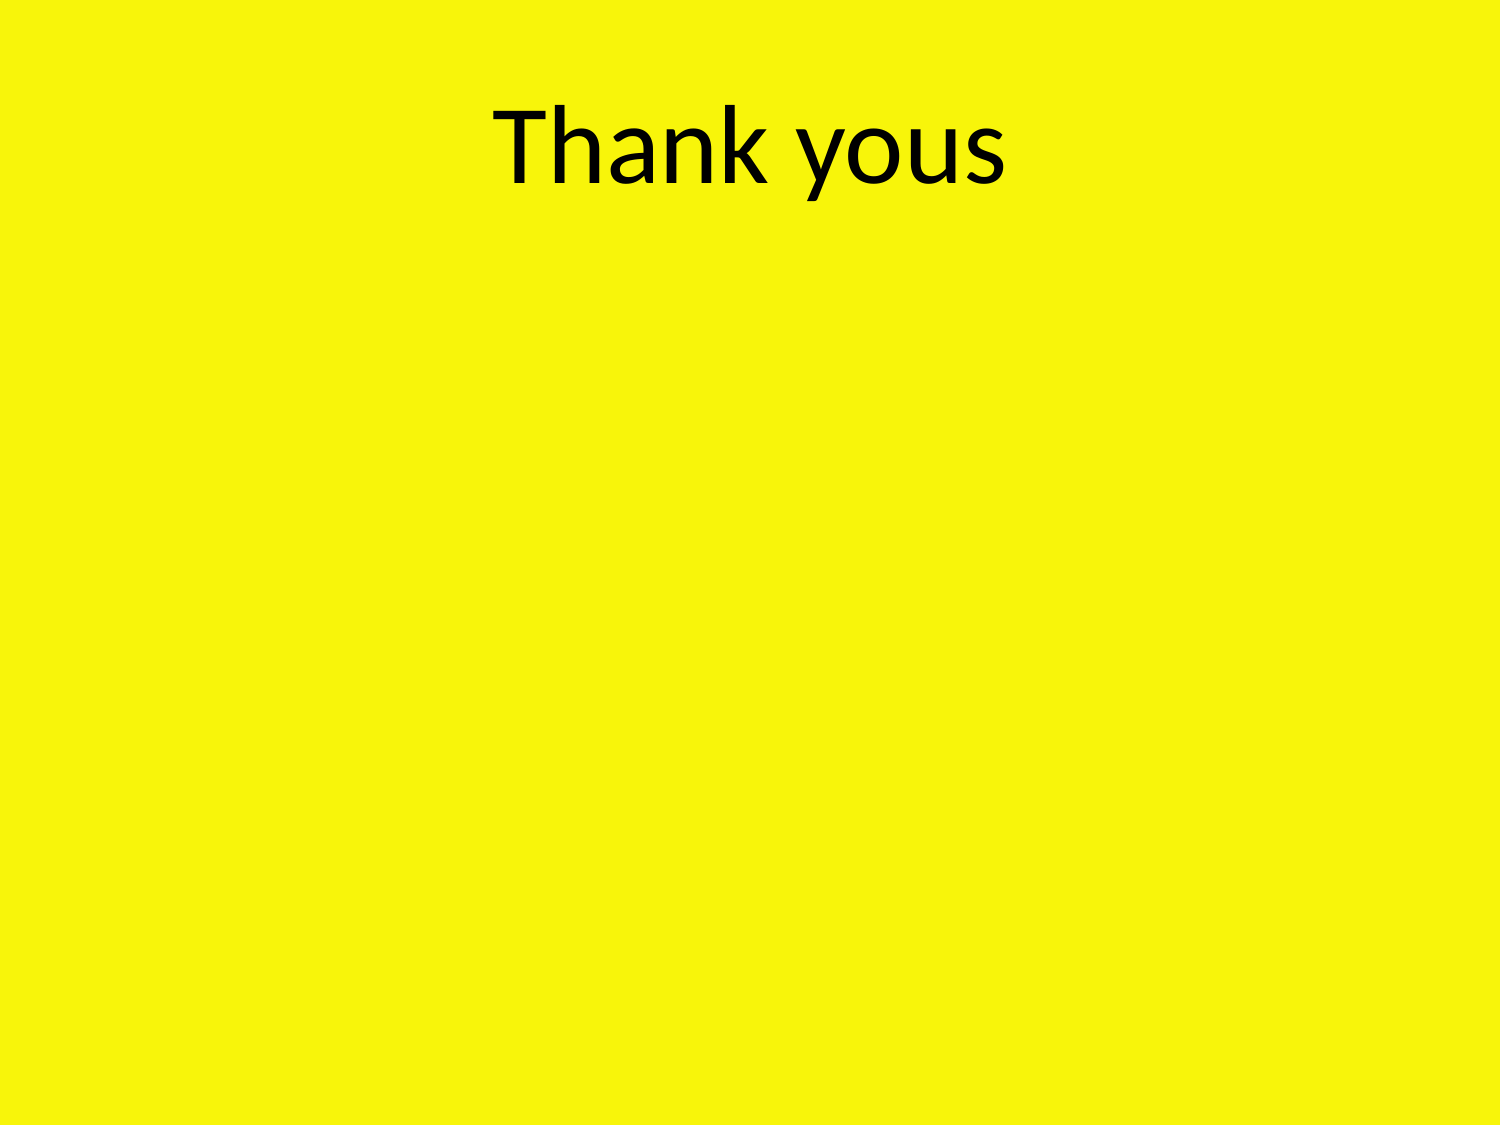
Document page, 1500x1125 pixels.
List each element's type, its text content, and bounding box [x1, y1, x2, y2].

title Thank yous [75, 45, 1425, 233]
